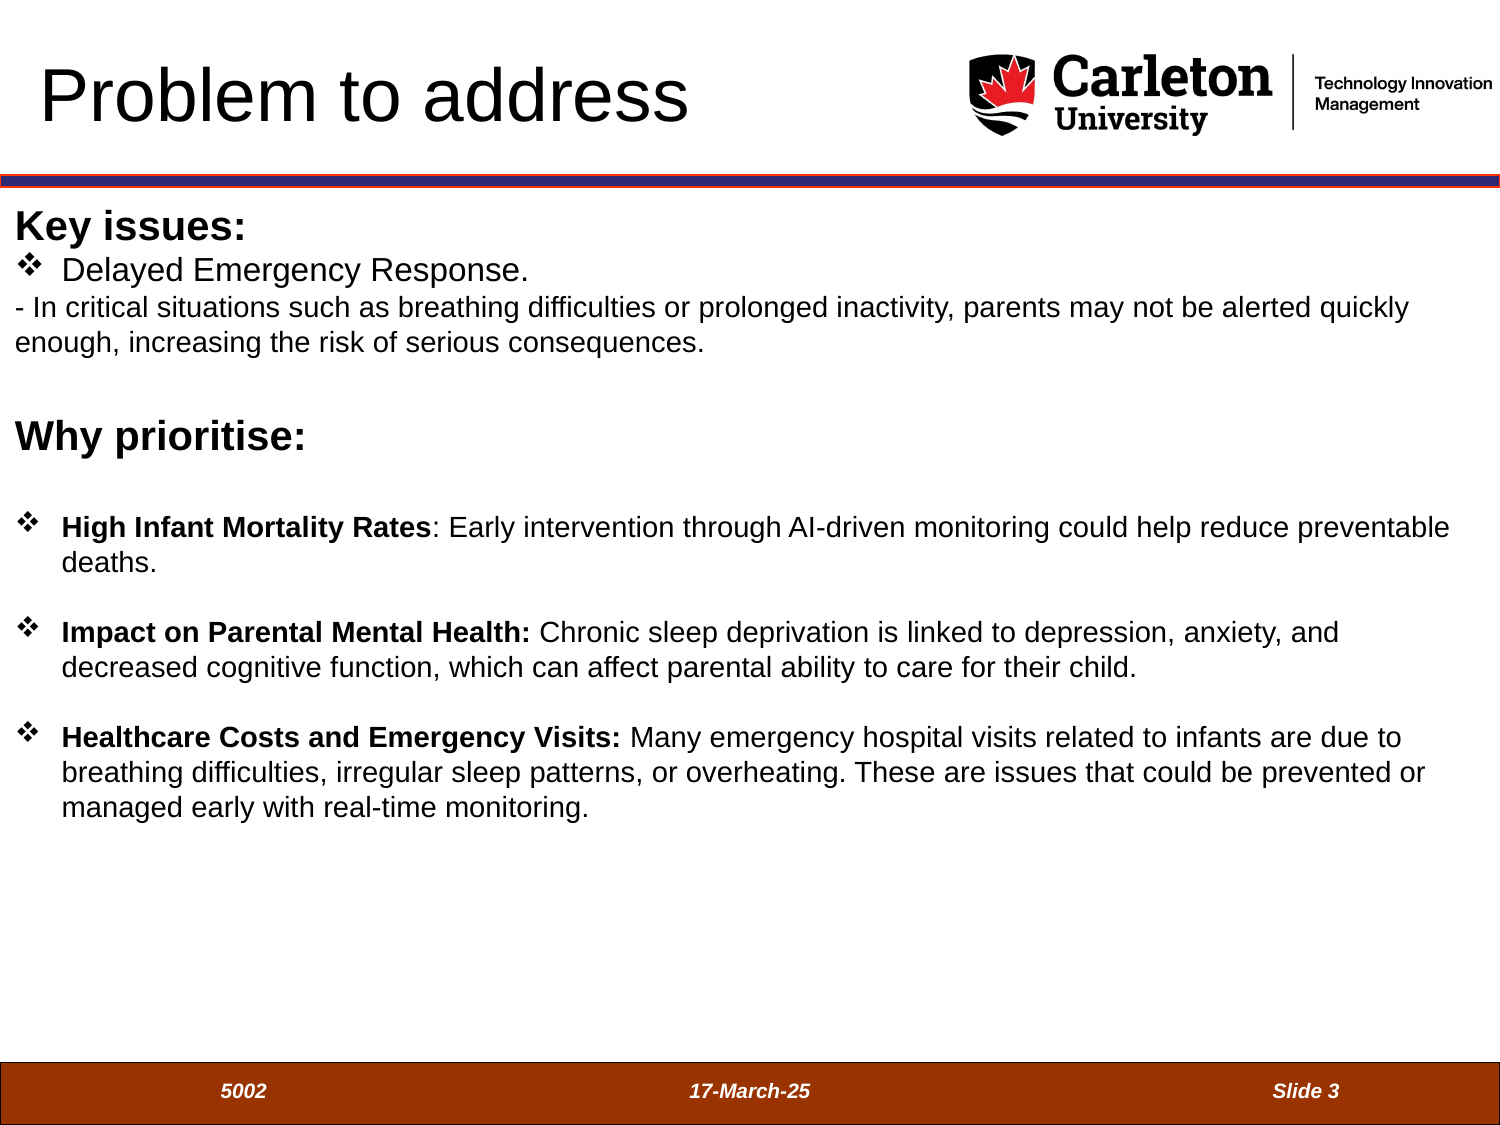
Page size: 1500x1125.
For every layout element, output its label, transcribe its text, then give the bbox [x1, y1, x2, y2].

text_box 5002 [99, 1049, 388, 1125]
text_box Slide 3 [1237, 1049, 1375, 1125]
text_box Key issues: Delayed Emergency Response. - In critical situations such as breathing difficulties or prolonged inactivity, parents may not be alerted quickly enough, increasing the risk of serious consequences. Why prioritise: High Infant Mortality Rates: Early intervention through AI-driven monitoring could help reduce preventable deaths. Impact on Parental Mental Health: Chronic sleep deprivation is linked to depression, anxiety, and decreased cognitive function, which can affect parental ability to care for their child. Healthcare Costs and Emergency Visits: Many emergency hospital visits related to infants are due to breathing difficulties, irregular sleep patterns, or overheating. These are issues that could be prevented or managed early with real-time monitoring. [0, 187, 1488, 860]
text_box 17-March-25 [606, 1049, 894, 1125]
text_box Problem to address [24, 0, 1500, 188]
